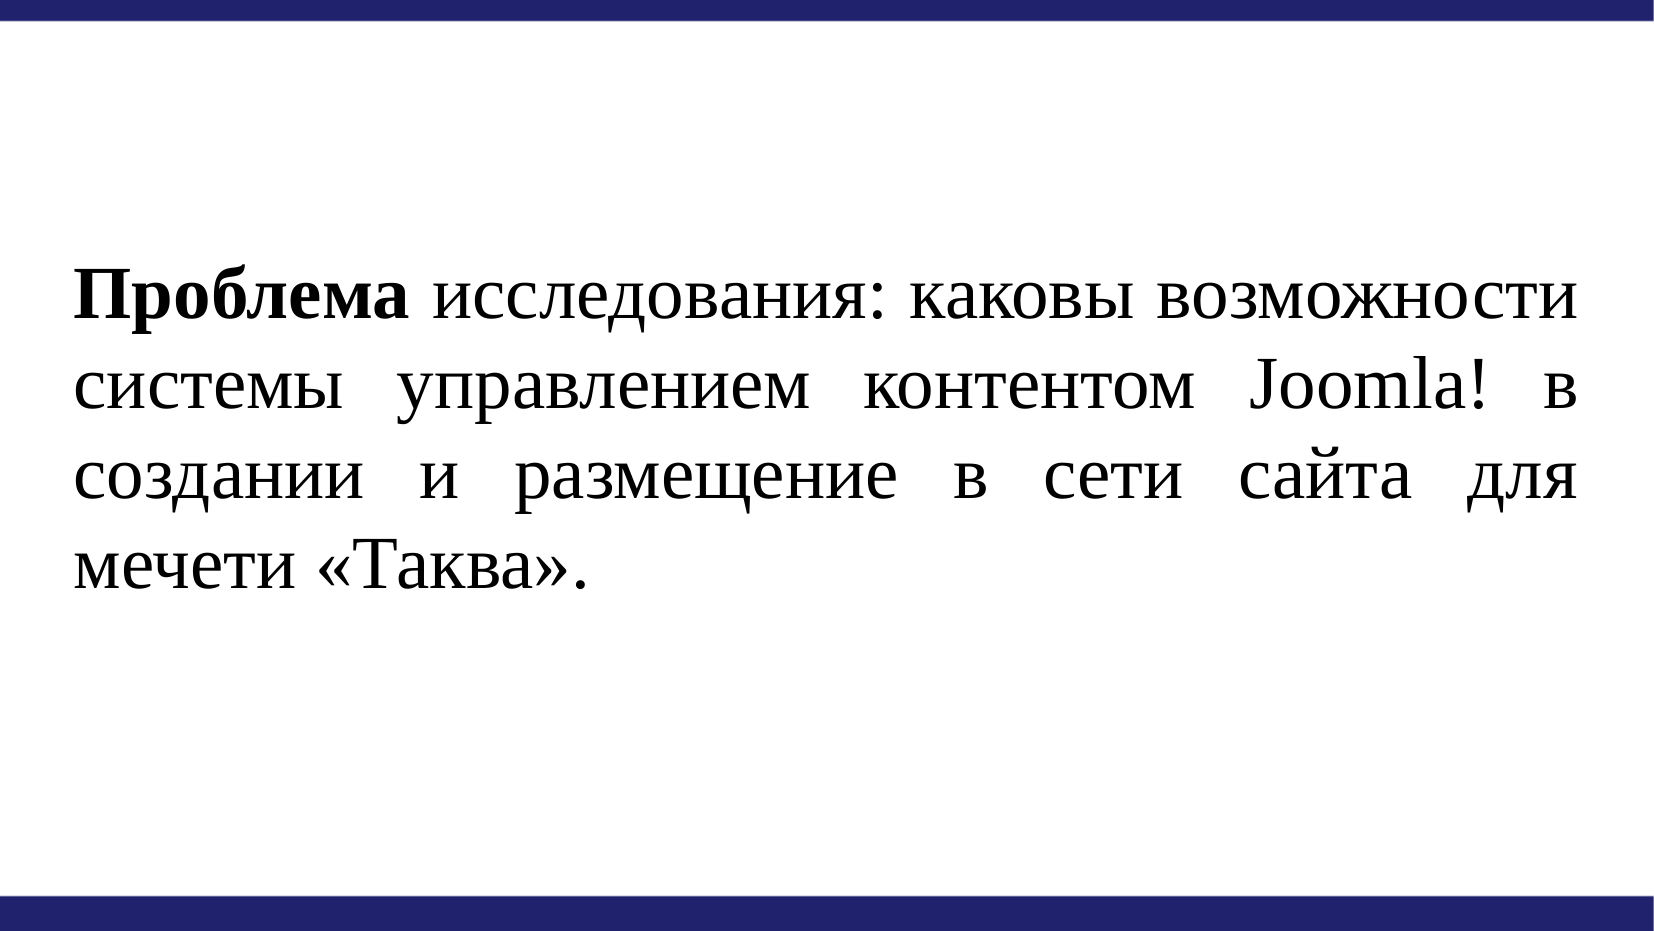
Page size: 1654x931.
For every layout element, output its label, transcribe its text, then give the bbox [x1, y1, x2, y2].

picture [0, 0, 1654, 931]
text_box Проблема исследования: каковы возможности системы управлением контентом Joomla! в создании и размещение в сети сайта для мечети «Таква». [58, 236, 1595, 709]
